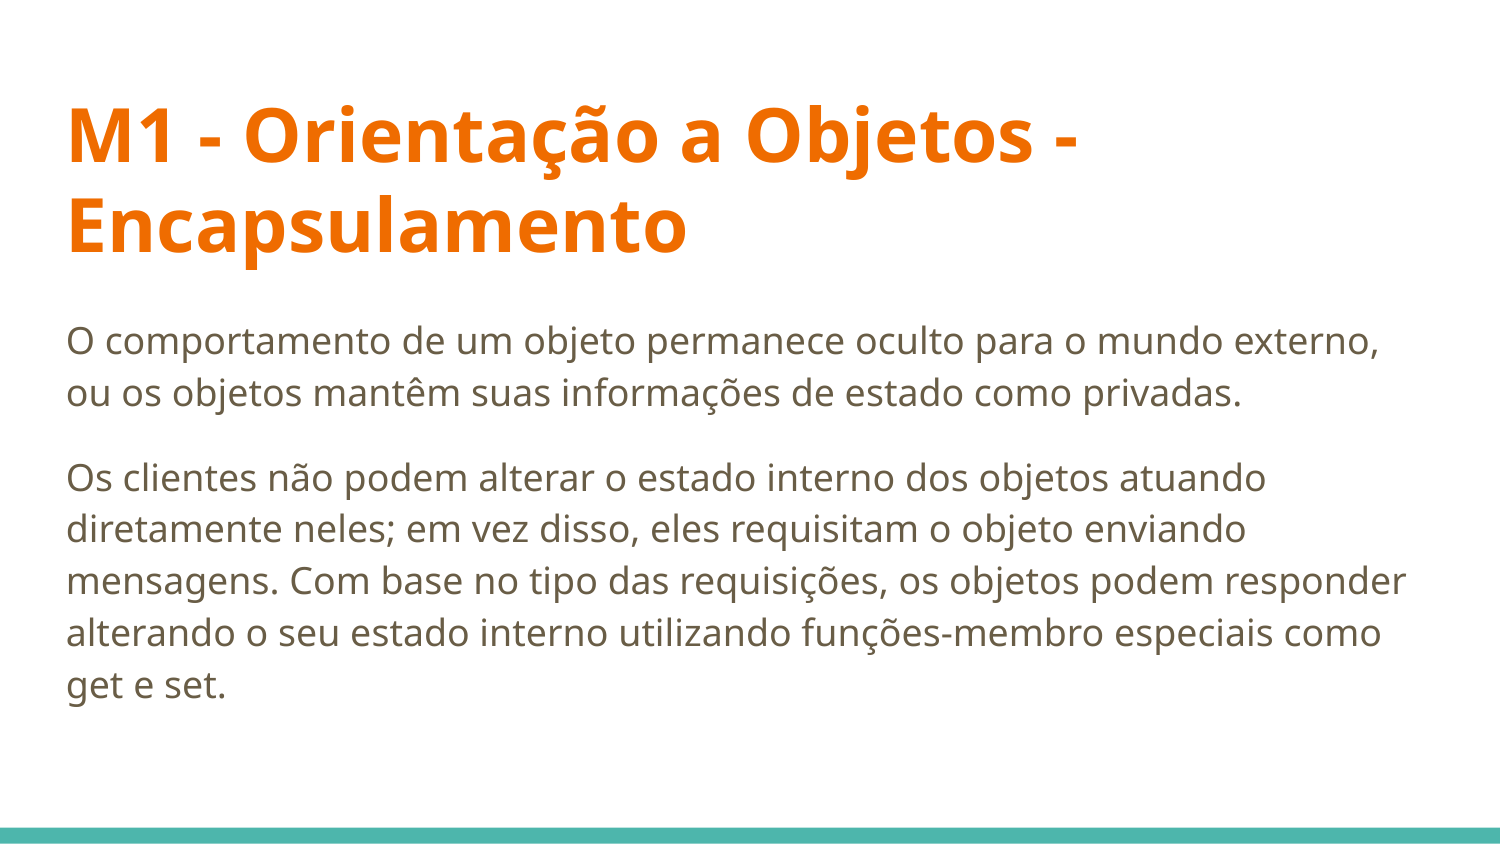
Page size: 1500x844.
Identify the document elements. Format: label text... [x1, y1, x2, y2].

text_box M1 - Orientação a Objetos - Encapsulamento [51, 72, 1449, 189]
text_box O comportamento de um objeto permanece oculto para o mundo externo, ou os objetos mantêm suas informações de estado como privadas. Os clientes não podem alterar o estado interno dos objetos atuando diretamente neles; em vez disso, eles requisitam o objeto enviando mensagens. Com base no tipo das requisições, os objetos podem responder alterando o seu estado interno utilizando funções-membro especiais como get e set. [51, 295, 1449, 792]
